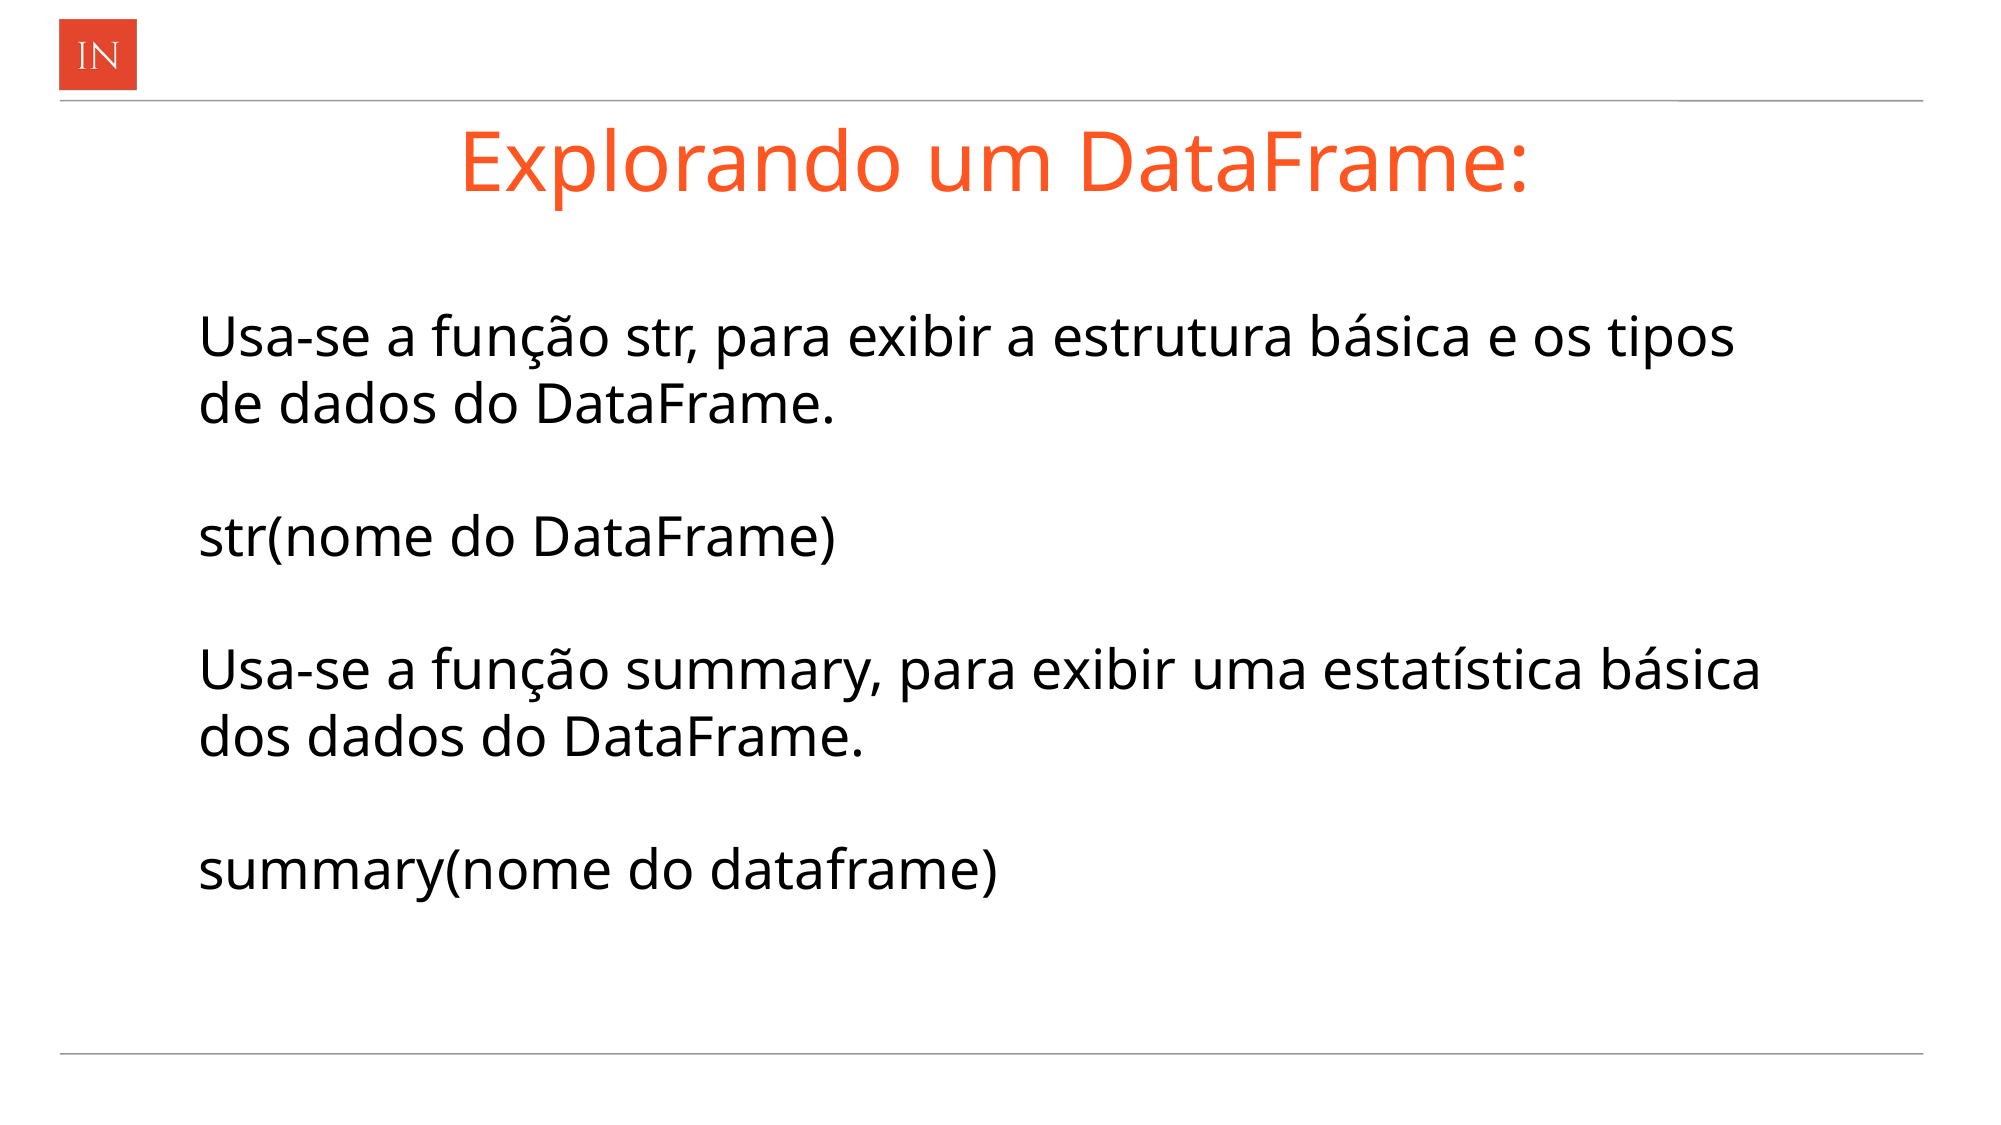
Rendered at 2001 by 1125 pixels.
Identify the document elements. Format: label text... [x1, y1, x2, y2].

list Usa-se a função str, para exibir a estrutura básica e os tipos de dados do DataFrame. str(nome do DataFrame) Usa-se a função summary, para exibir uma estatística básica dos dados do DataFrame. summary(nome do dataframe) [198, 301, 1778, 907]
title Explorando um DataFrame: [458, 108, 1731, 301]
picture [59, 19, 145, 99]
